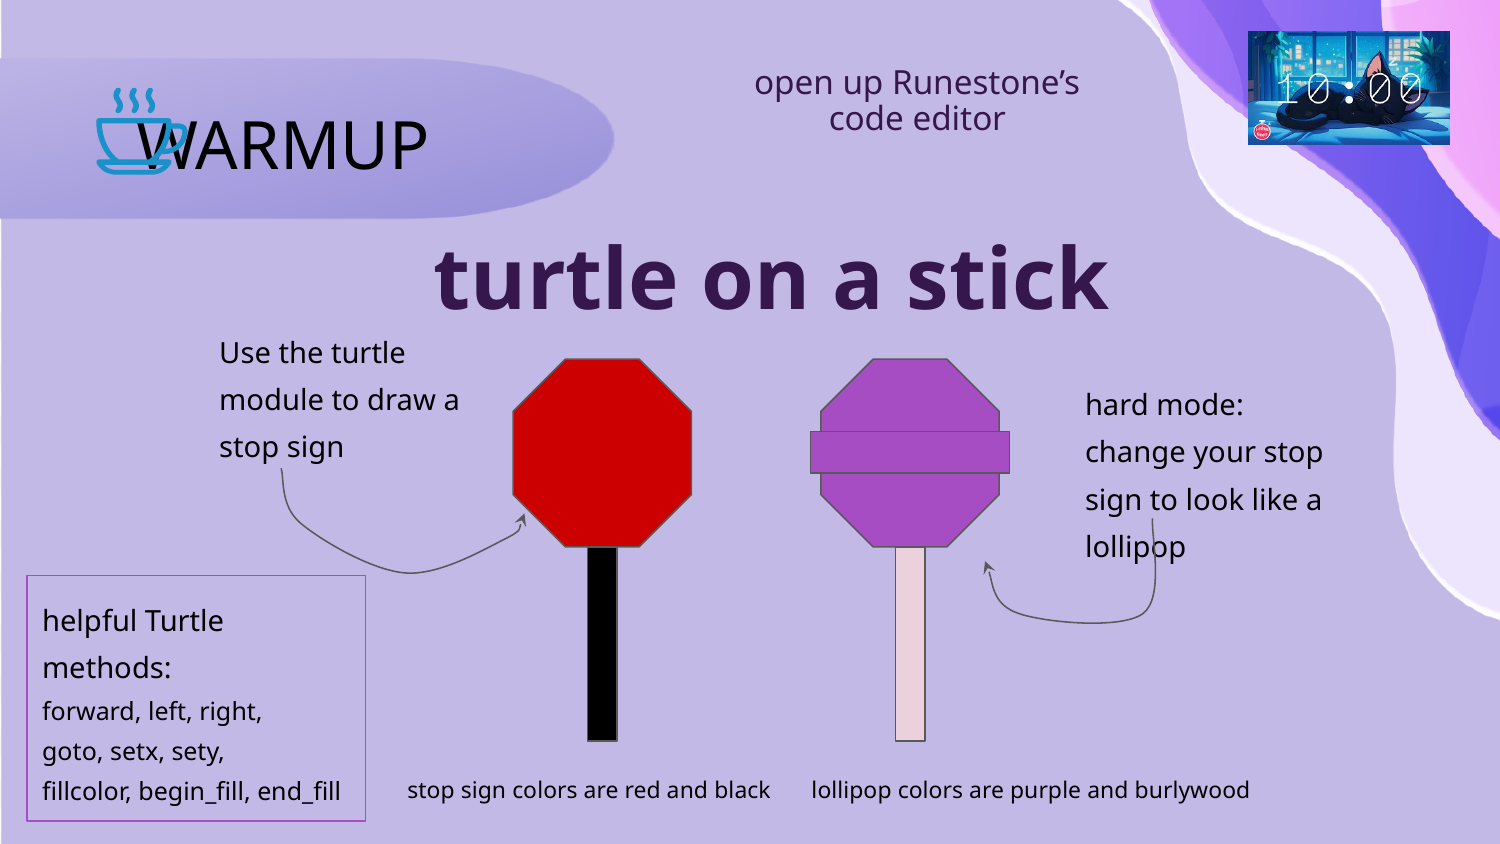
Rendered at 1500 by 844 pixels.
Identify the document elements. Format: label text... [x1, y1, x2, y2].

text_box hard mode: change your stop sign to look like a lollipop [1070, 359, 1365, 578]
text_box turtle on a stick [397, 228, 1147, 341]
text_box WARMUP [50, 87, 551, 198]
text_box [95, 87, 188, 175]
text_box stop sign colors are red and black [392, 751, 885, 819]
text_box lollipop colors are purple and burlywood [885, 751, 1289, 819]
text_box [281, 468, 507, 574]
text_box open up Runestone’s code editor [720, 50, 1115, 153]
text_box [1014, 518, 1156, 624]
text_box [512, 358, 692, 742]
text_box Use the turtle module to draw a stop sign [204, 306, 488, 479]
picture [0, 0, 1500, 844]
text_box helpful Turtle methods: forward, left, right, goto, setx, sety, fillcolor, begin_fill, end_fill [26, 575, 366, 821]
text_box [810, 358, 1010, 742]
